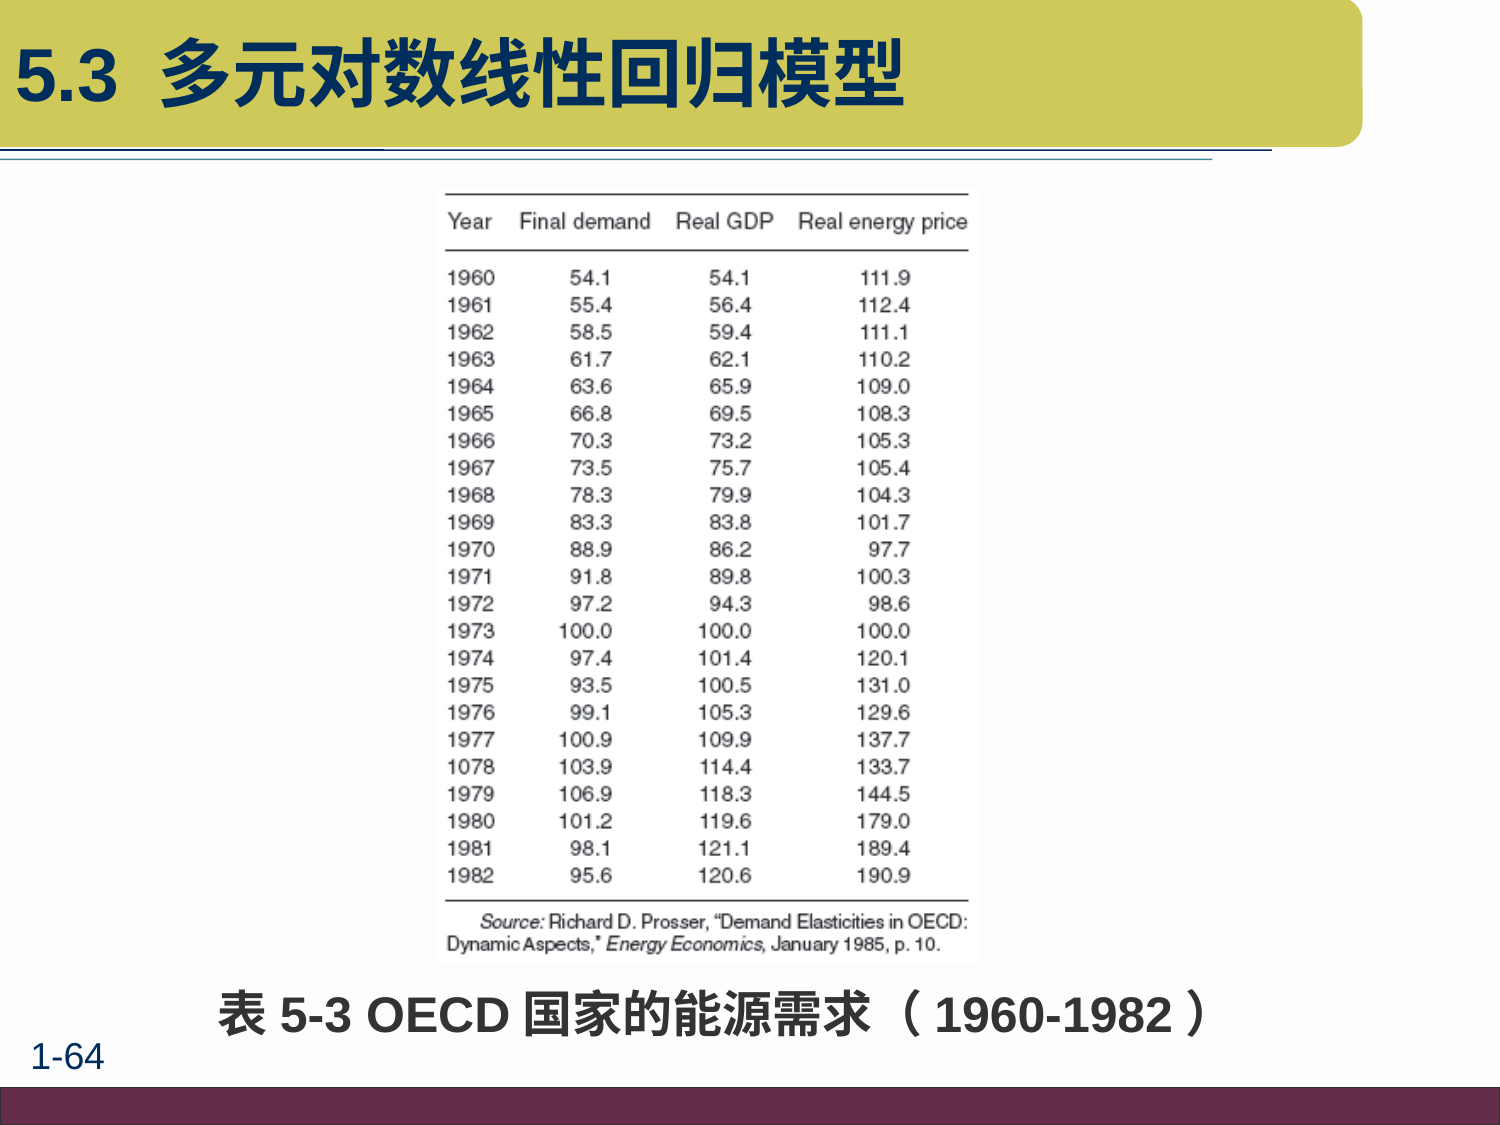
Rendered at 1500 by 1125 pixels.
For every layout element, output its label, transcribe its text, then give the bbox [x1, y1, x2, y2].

text_box 表5-3 OECD国家的能源需求（1960-1982） [203, 975, 1250, 1050]
picture [437, 187, 979, 963]
title 5.3 多元对数线性回归模型 [0, 0, 1350, 147]
